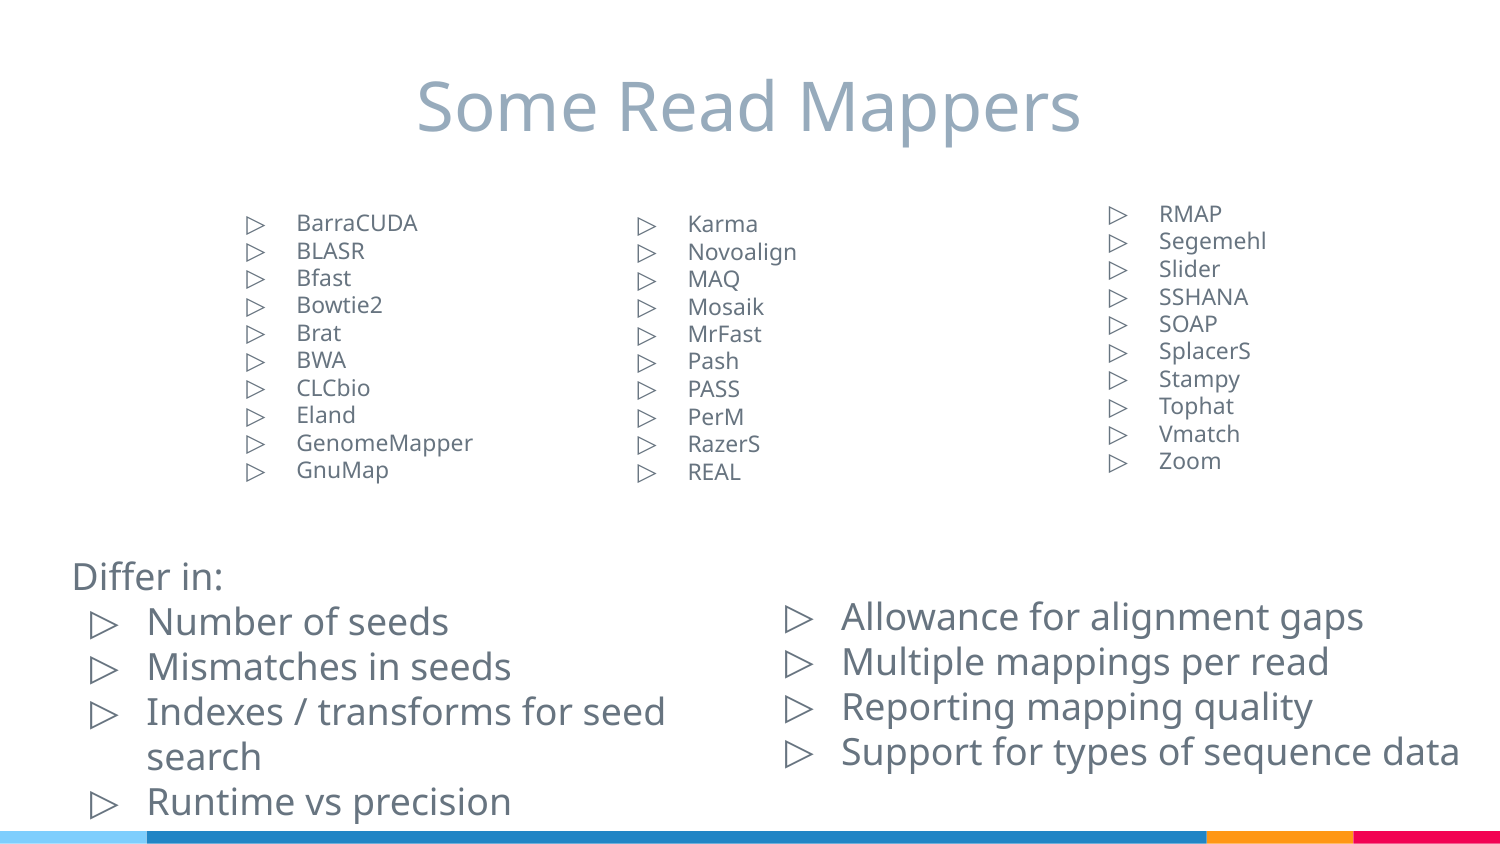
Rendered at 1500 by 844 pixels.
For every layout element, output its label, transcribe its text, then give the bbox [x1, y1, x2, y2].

list RMAP Segemehl Slider SSHANA SOAP SplacerS Stampy Tophat Vmatch Zoom [977, 193, 1374, 499]
text_box Allowance for alignment gaps Multiple mappings per read Reporting mapping quality Support for types of sequence data [739, 586, 1488, 832]
list BarraCUDA BLASR Bfast Bowtie2 Brat BWA CLCbio Eland GenomeMapper GnuMap [208, 193, 606, 499]
title Some Read Mappers [75, 33, 1425, 175]
text_box Differ in: Number of seeds Mismatches in seeds Indexes / transforms for seed search Runtime vs precision [9, 547, 729, 833]
list Karma Novoalign MAQ Mosaik MrFast Pash PASS PerM RazerS REAL [600, 208, 997, 514]
